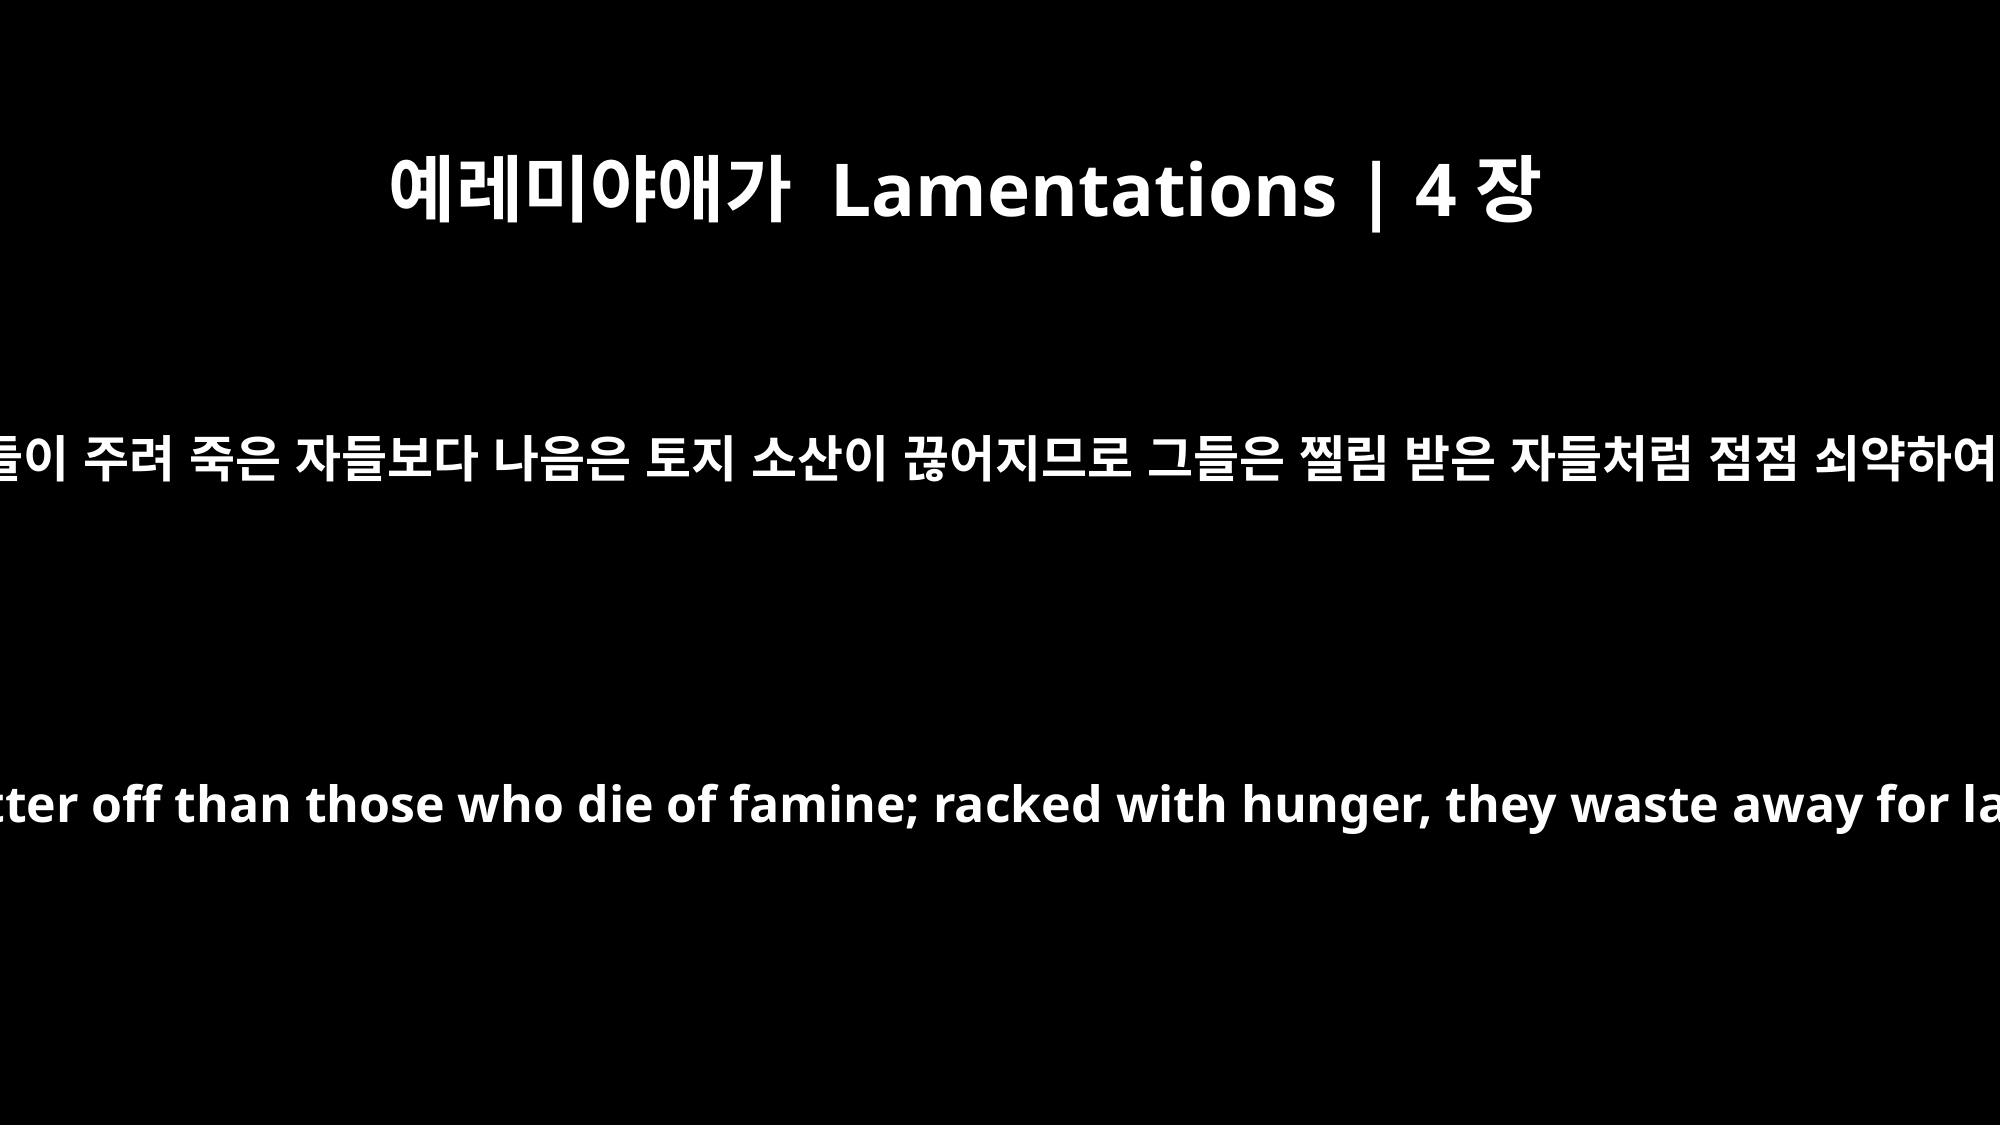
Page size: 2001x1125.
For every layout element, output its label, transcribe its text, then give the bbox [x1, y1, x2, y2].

text_box Those killed by the sword are better off than those who die of famine; racked with hunger, they waste away for lack of food from the field. [0, 764, 2000, 840]
text_box 예레미야애가 Lamentations | 4장 [374, 136, 1558, 239]
text_box 9 칼에 죽은 자들이 주려 죽은 자들보다 나음은 토지 소산이 끊어지므로 그들은 찔림 받은 자들처럼 점점 쇠약하여 감이로다 [0, 359, 2000, 495]
